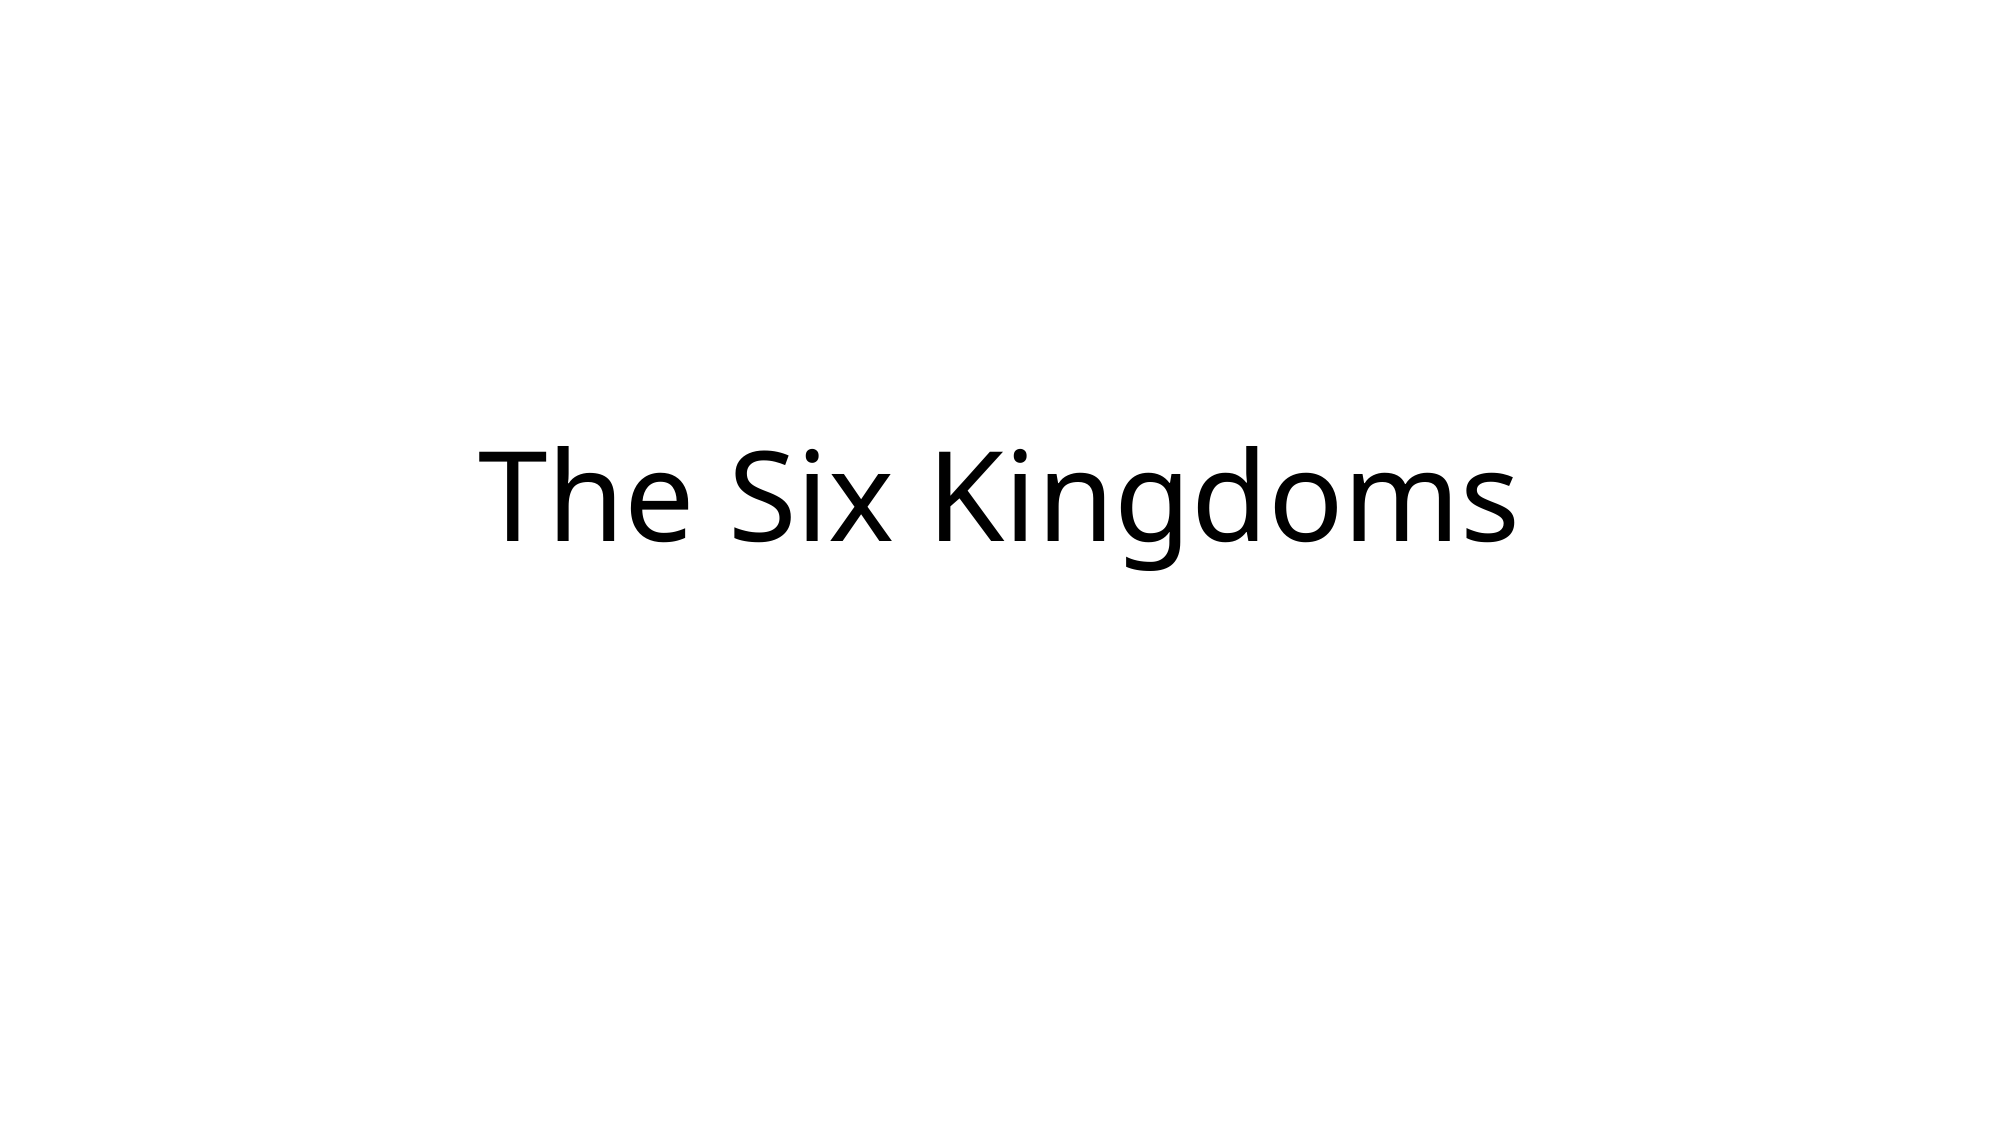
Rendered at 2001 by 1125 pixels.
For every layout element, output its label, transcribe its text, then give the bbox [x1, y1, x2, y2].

title The Six Kingdoms [249, 184, 1750, 576]
